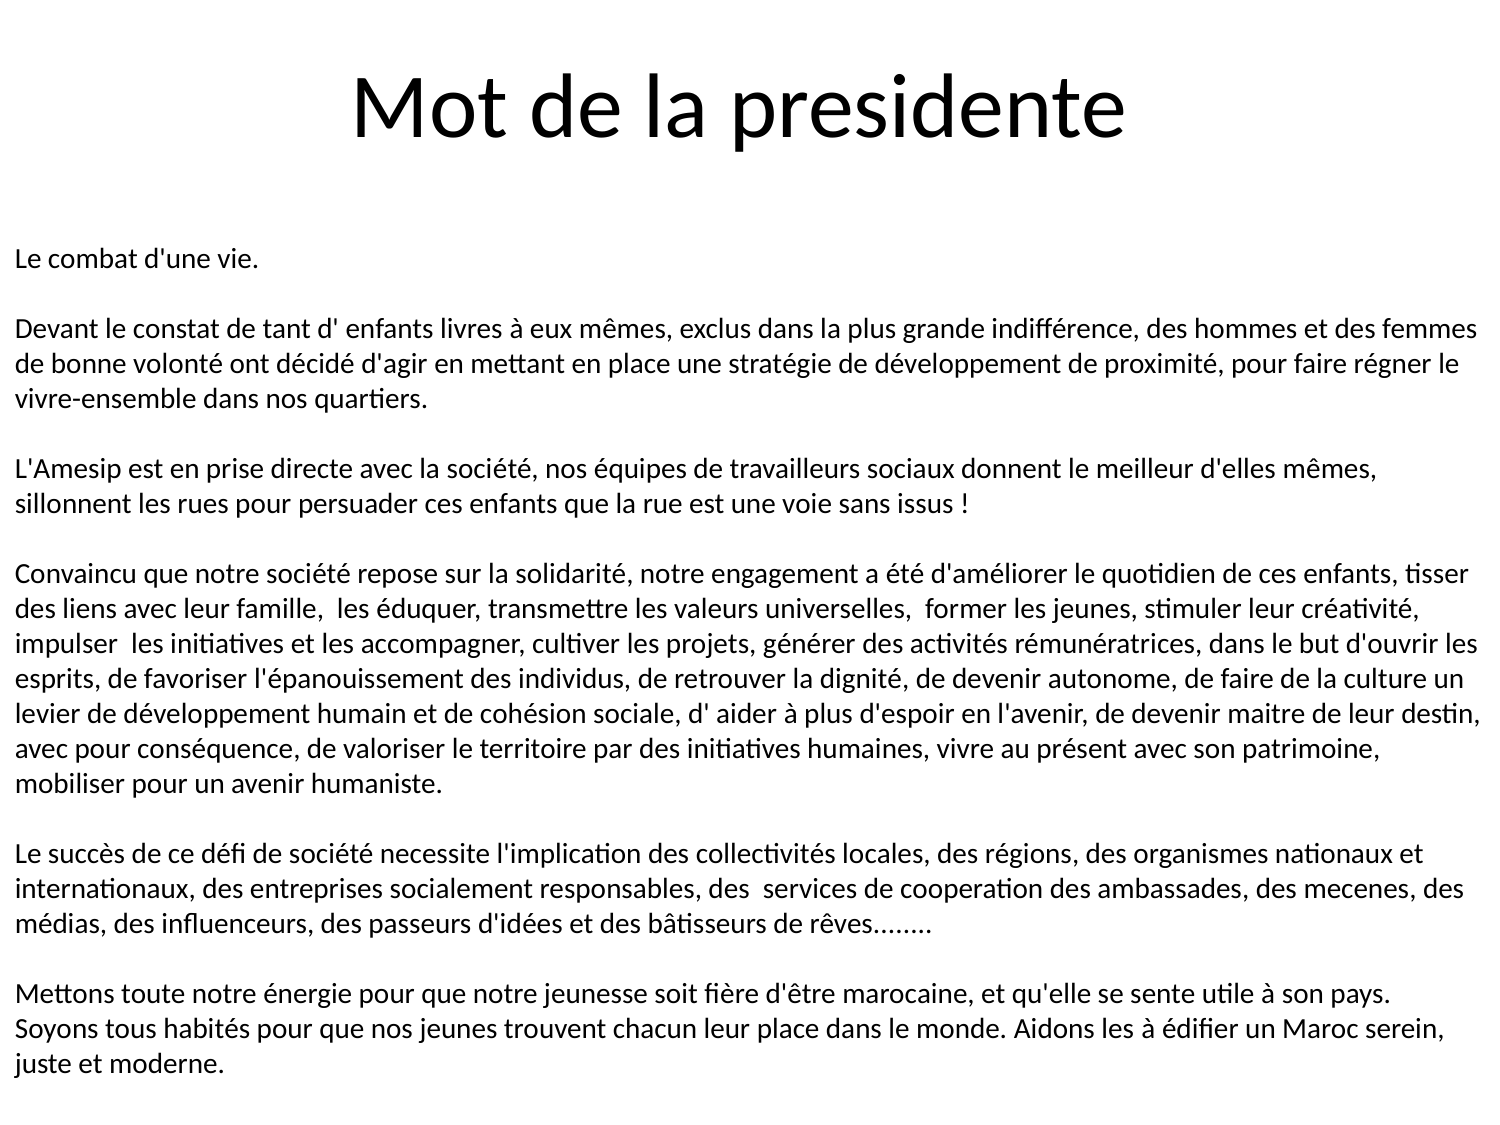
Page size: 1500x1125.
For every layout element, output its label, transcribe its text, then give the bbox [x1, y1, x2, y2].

title Mot de la presidente [75, 7, 1425, 195]
text_box Le combat d'une vie. Devant le constat de tant d' enfants livres à eux mêmes, exclus dans la plus grande indifférence, des hommes et des femmes de bonne volonté ont décidé d'agir en mettant en place une stratégie de développement de proximité, pour faire régner le vivre-ensemble dans nos quartiers. L'Amesip est en prise directe avec la société, nos équipes de travailleurs sociaux donnent le meilleur d'elles mêmes, sillonnent les rues pour persuader ces enfants que la rue est une voie sans issus ! Convaincu que notre société repose sur la solidarité, notre engagement a été d'améliorer le quotidien de ces enfants, tisser des liens avec leur famille, les éduquer, transmettre les valeurs universelles, former les jeunes, stimuler leur créativité, impulser les initiatives et les accompagner, cultiver les projets, générer des activités rémunératrices, dans le but d'ouvrir les esprits, de favoriser l'épanouissement des individus, de retrouver la dignité, de devenir autonome, de faire de la culture un levier de développement humain et de cohésion sociale, d' aider à plus d'espoir en l'avenir, de devenir maitre de leur destin, avec pour conséquence, de valoriser le territoire par des initiatives humaines, vivre au présent avec son patrimoine, mobiliser pour un avenir humaniste. Le succès de ce défi de société necessite l'implication des collectivités locales, des régions, des organismes nationaux et internationaux, des entreprises socialement responsables, des services de cooperation des ambassades, des mecenes, des médias, des influenceurs, des passeurs d'idées et des bâtisseurs de rêves........ Mettons toute notre énergie pour que notre jeunesse soit fière d'être marocaine, et qu'elle se sente utile à son pays. Soyons tous habités pour que nos jeunes trouvent chacun leur place dans le monde. Aidons les à édifier un Maroc serein, juste et moderne. [0, 232, 1500, 1087]
